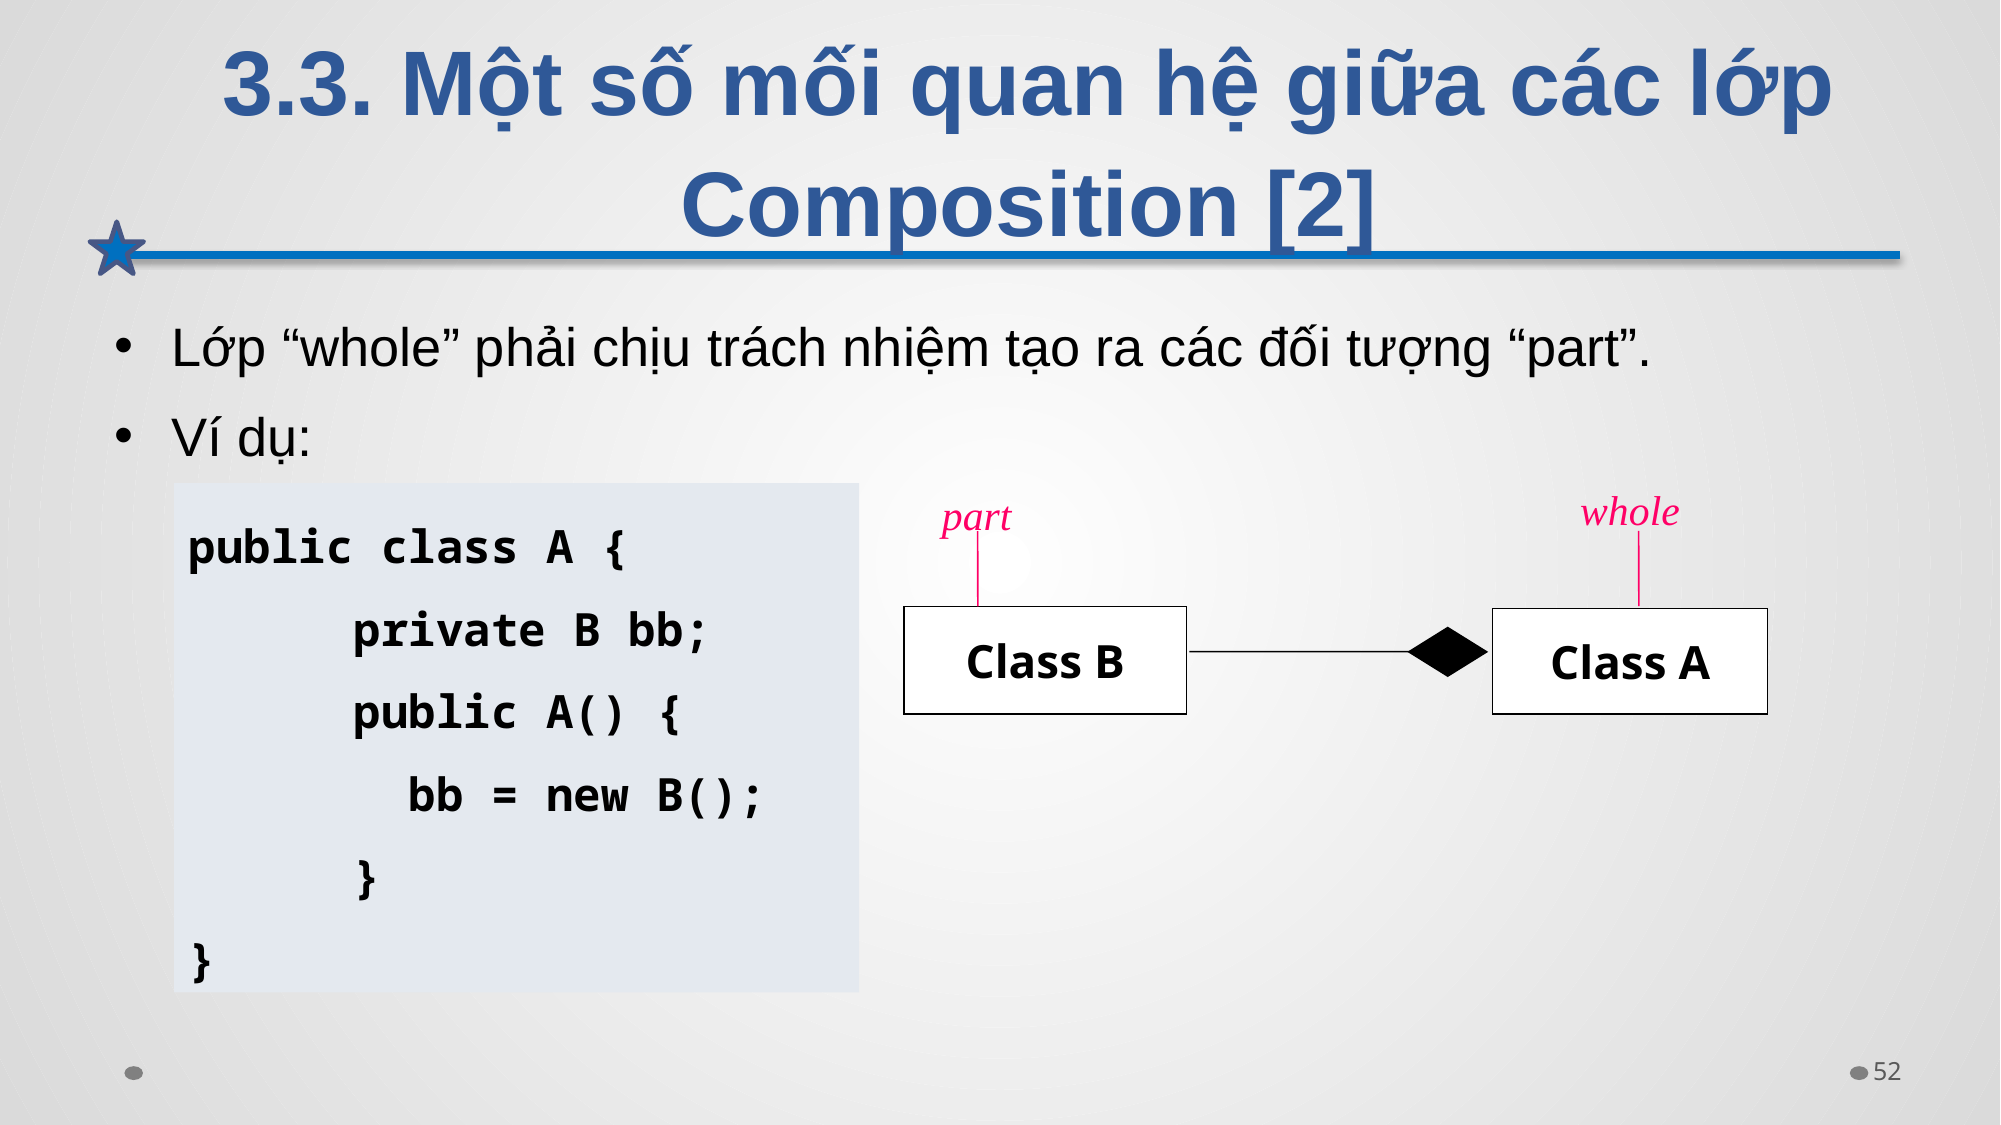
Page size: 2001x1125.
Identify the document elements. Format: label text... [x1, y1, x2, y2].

list Lớp “whole” phải chịu trách nhiệm tạo ra các đối tượng “part”. Ví dụ: [99, 304, 1900, 1064]
text_box [1413, 630, 1483, 674]
slide_number 52 [1868, 1042, 1992, 1103]
text_box part [926, 481, 1027, 547]
text_box Class B [903, 606, 1187, 714]
text_box Class A [1492, 608, 1768, 714]
title 3.3. Một số mối quan hệ giữa các lớp Composition [2] [161, 28, 1897, 263]
text_box public class A { private B bb; public A() { bb = new B(); } } [174, 483, 860, 993]
text_box whole [1565, 476, 1695, 542]
